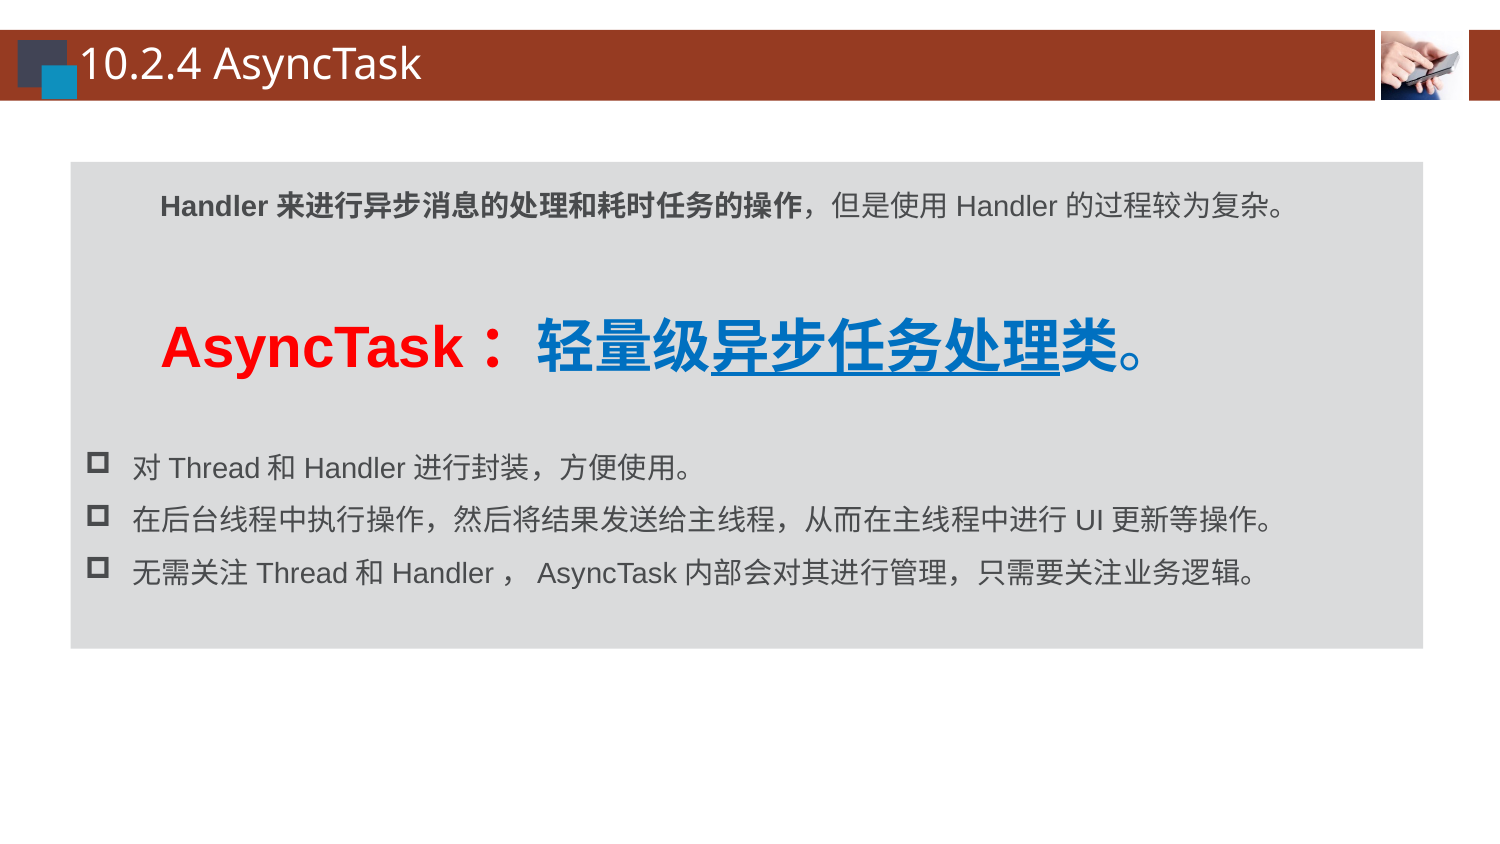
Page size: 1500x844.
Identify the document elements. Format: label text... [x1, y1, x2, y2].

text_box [17, 40, 77, 100]
title 10.2.4 AsyncTask [63, 29, 1358, 101]
text_box Handler来进行异步消息的处理和耗时任务的操作，但是使用Handler的过程较为复杂。 AsyncTask：轻量级异步任务处理类。 对Thread和Handler进行封装，方便使用。 在后台线程中执行操作，然后将结果发送给主线程，从而在主线程中进行UI更新等操作。 无需关注Thread和Handler，AsyncTask内部会对其进行管理，只需要关注业务逻辑。 [70, 161, 1424, 649]
picture [1381, 31, 1463, 100]
